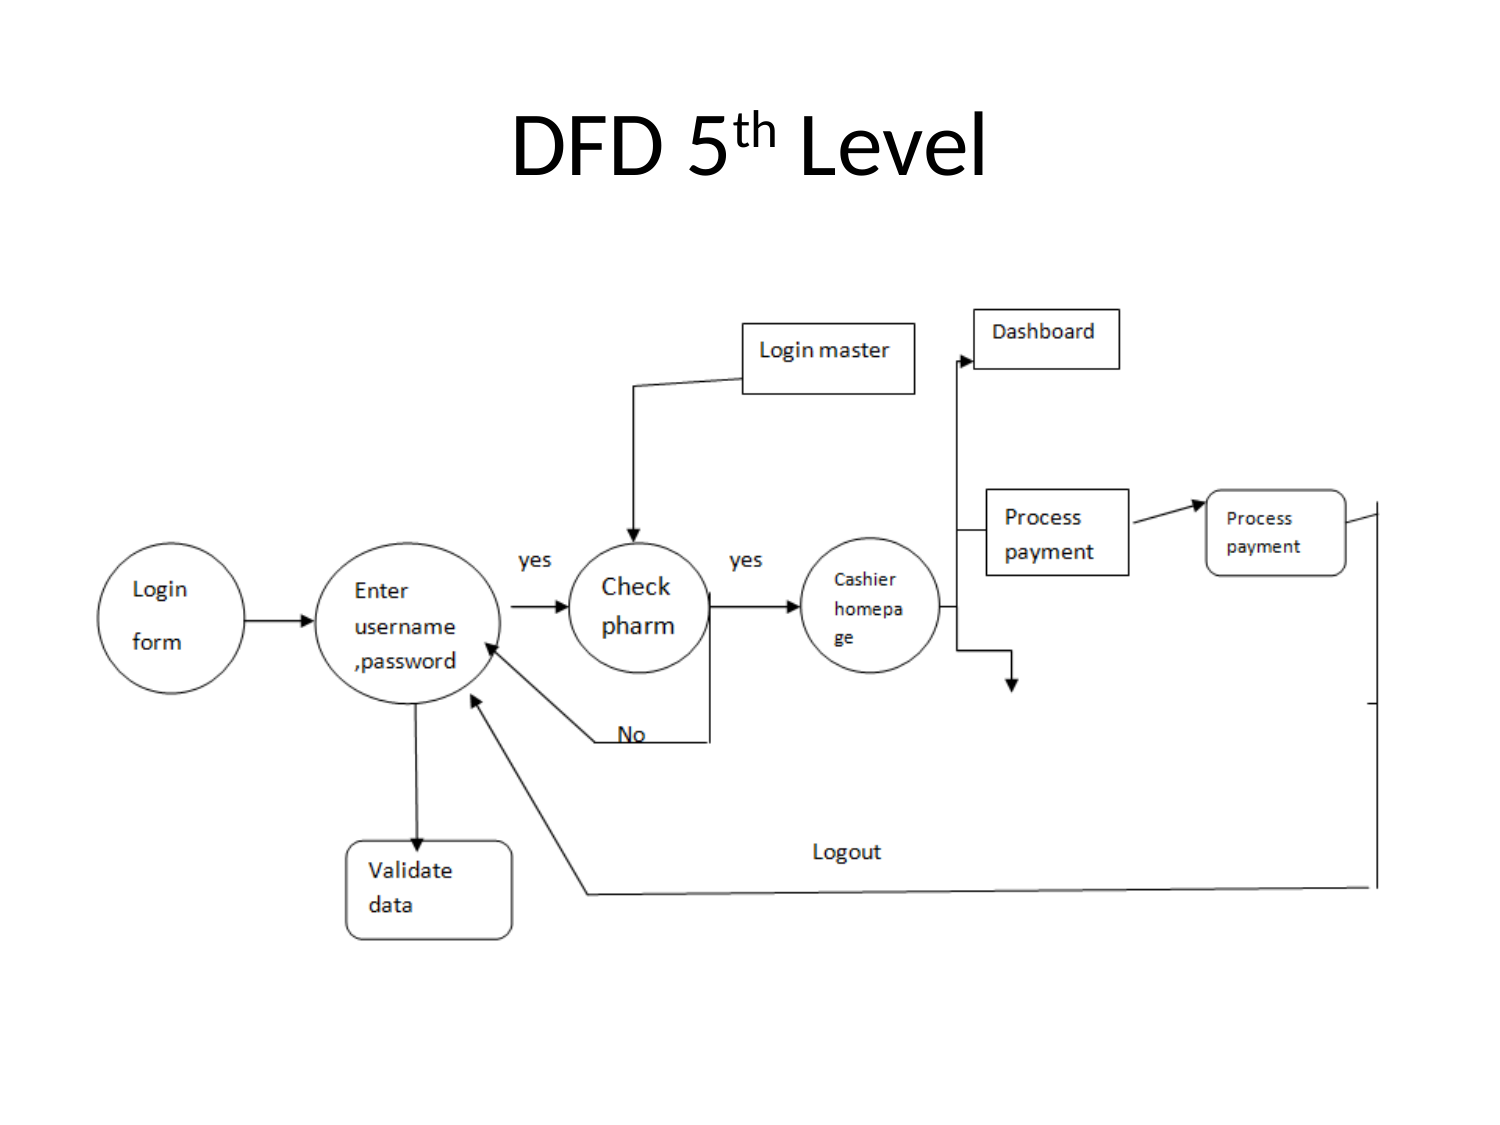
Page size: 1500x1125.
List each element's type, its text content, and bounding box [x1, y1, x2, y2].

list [91, 295, 1408, 973]
title DFD 5th Level [75, 45, 1425, 233]
